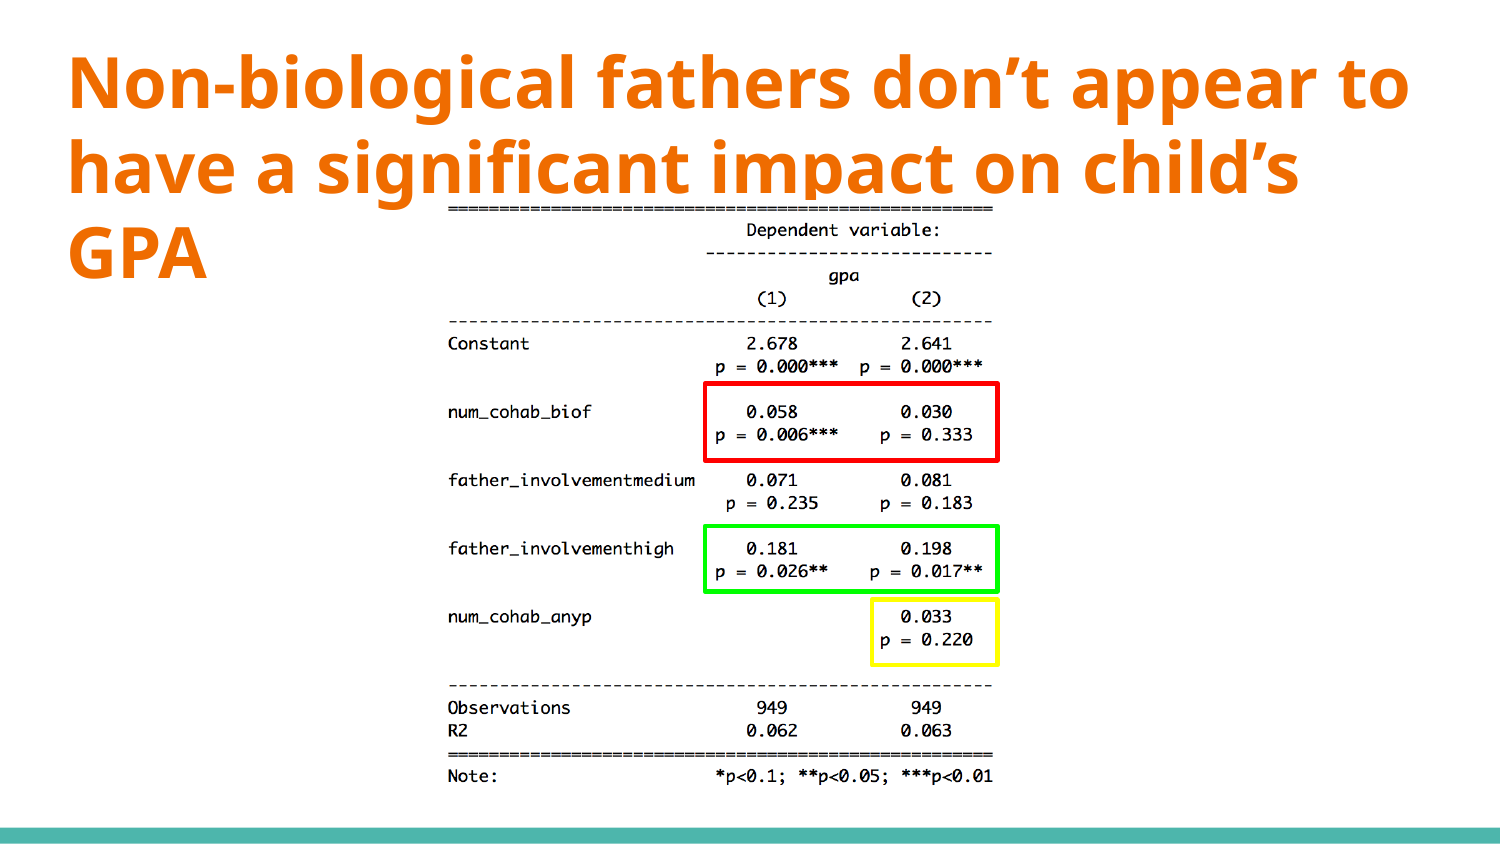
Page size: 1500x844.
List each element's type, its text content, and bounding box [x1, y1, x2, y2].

title Non-biological fathers don’t appear to have a significant impact on child’s GPA [51, 23, 1449, 140]
picture [436, 200, 1008, 797]
